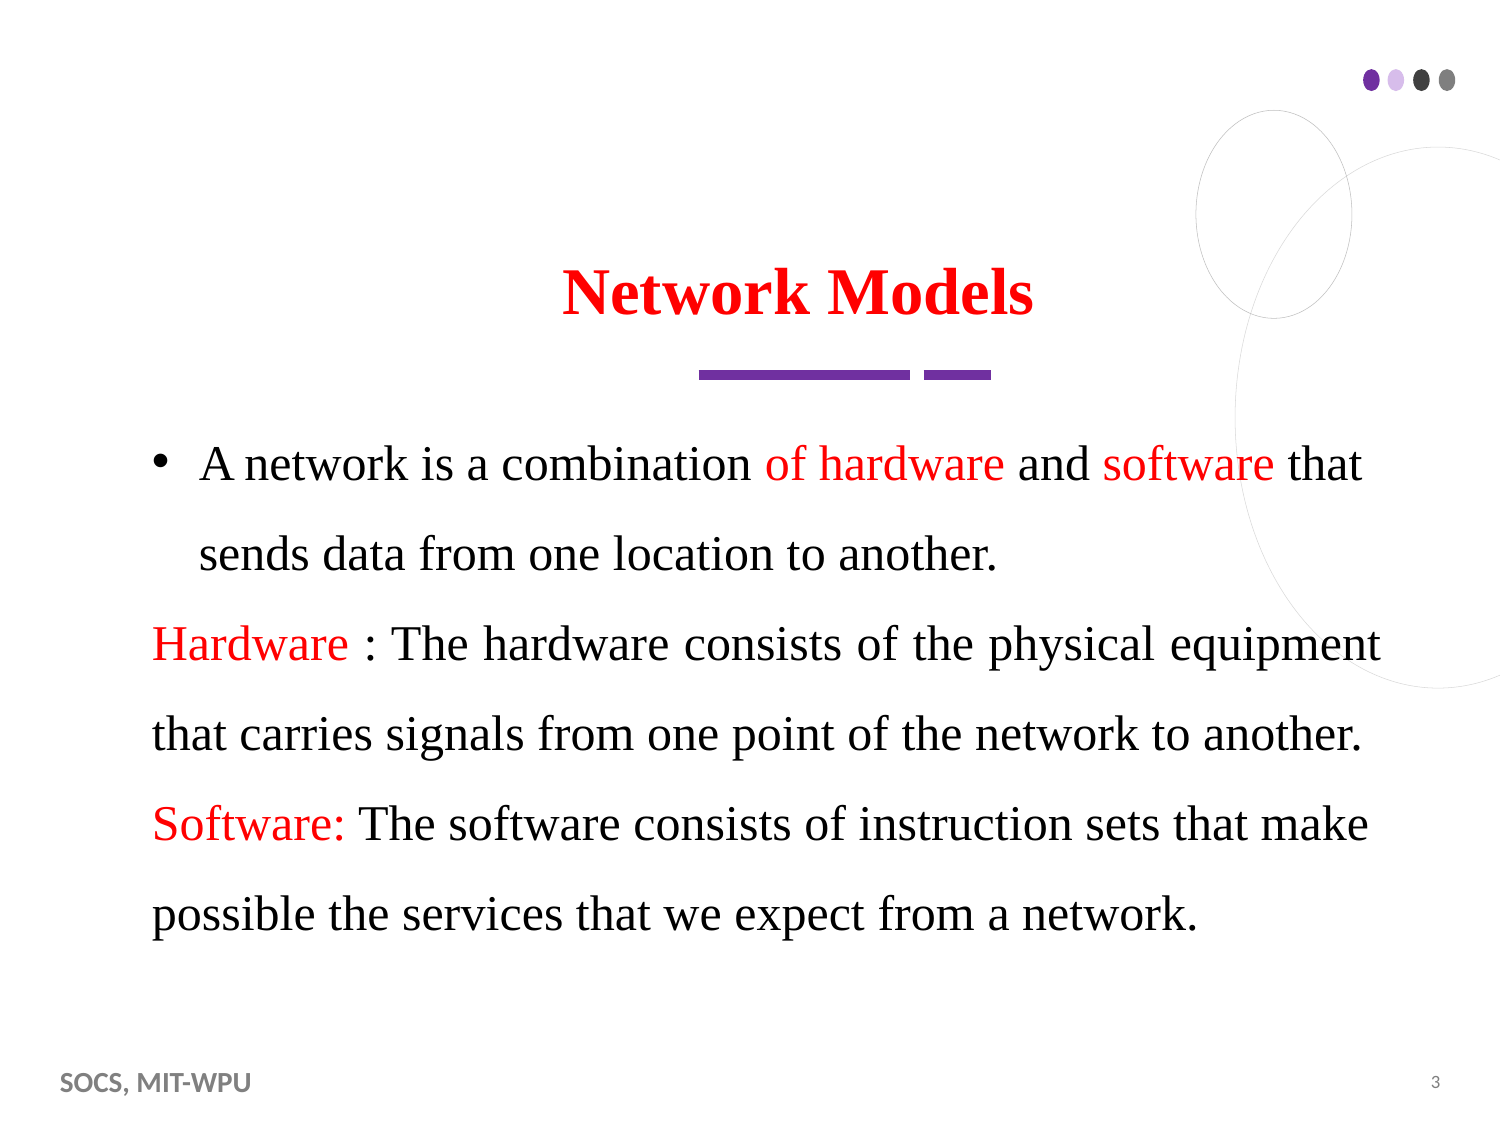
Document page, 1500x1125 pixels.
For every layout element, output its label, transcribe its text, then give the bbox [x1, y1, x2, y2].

text_box [106, 337, 1472, 427]
list SoCS, MIT-WPU [44, 1060, 323, 1101]
text_box A network is a combination of hardware and software that sends data from one location to another. Hardware : The hardware consists of the physical equipment that carries signals from one point of the network to another. Software: The software consists of instruction sets that make possible the services that we expect from a network. [137, 392, 1397, 1015]
title Network Models [175, 100, 1423, 328]
slide_number 3 [1117, 1060, 1456, 1102]
